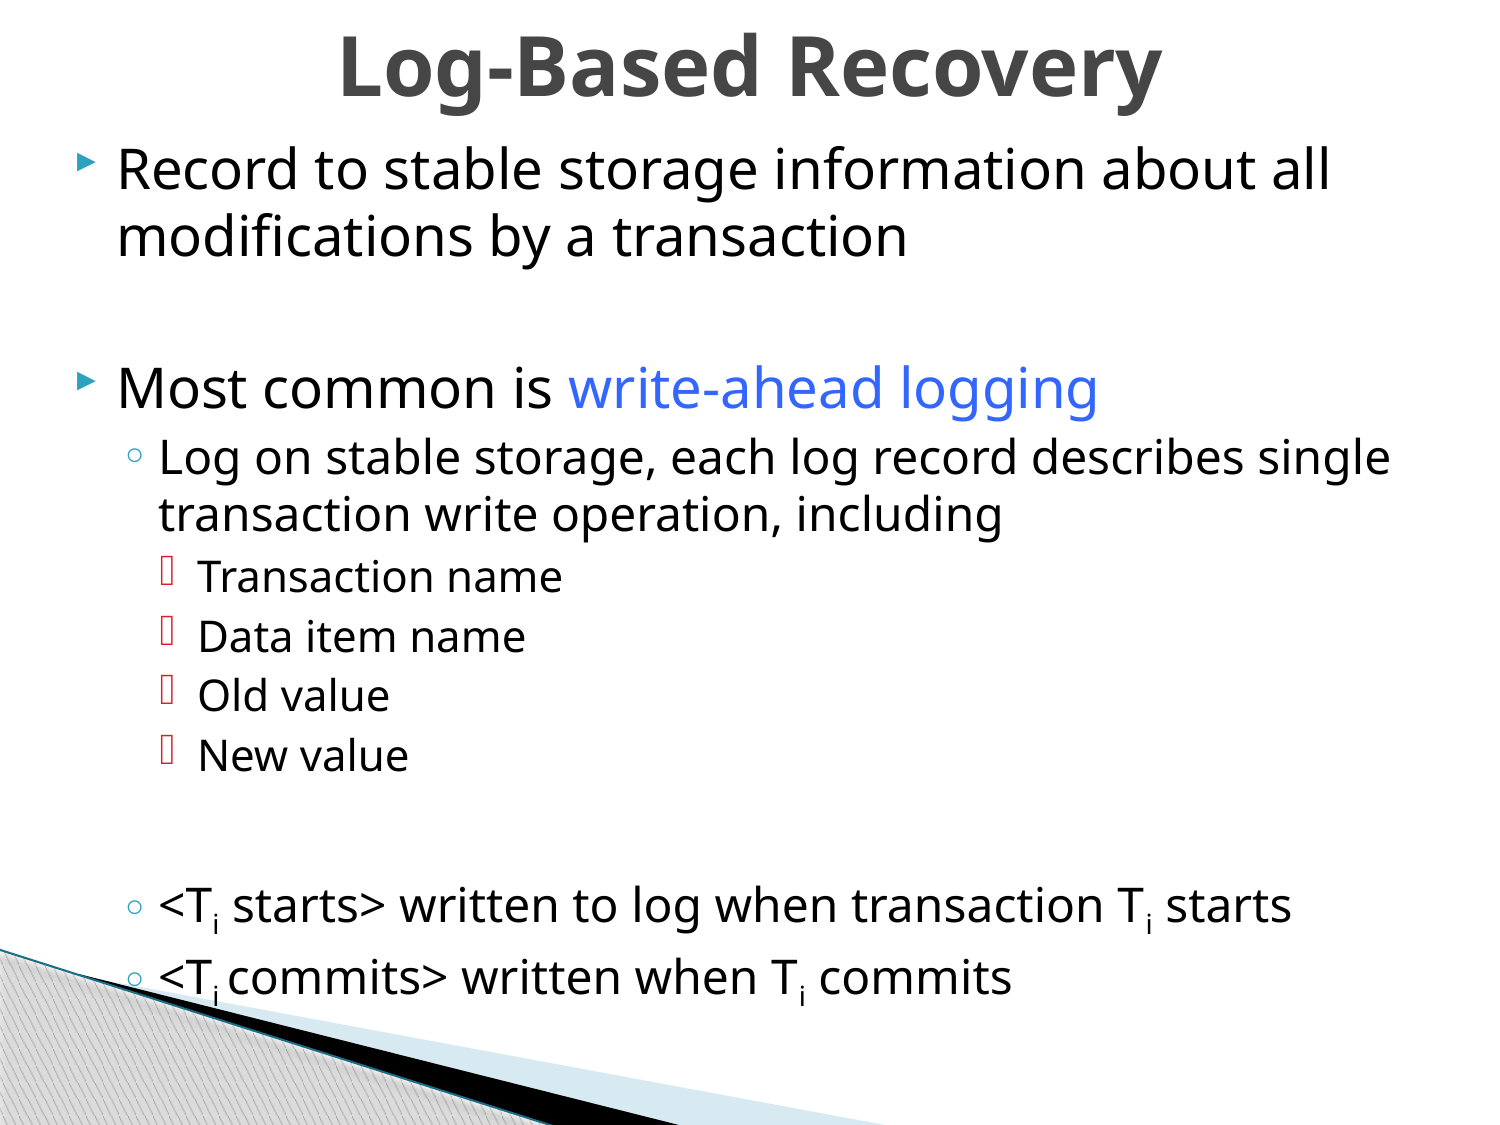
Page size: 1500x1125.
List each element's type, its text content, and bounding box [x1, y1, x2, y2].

list Record to stable storage information about all modifications by a transaction Most common is write-ahead logging Log on stable storage, each log record describes single transaction write operation, including Transaction name Data item name Old value New value <Ti starts> written to log when transaction Ti starts <Ti commits> written when Ti commits [41, 126, 1459, 1094]
title Log-Based Recovery [0, 0, 1500, 126]
